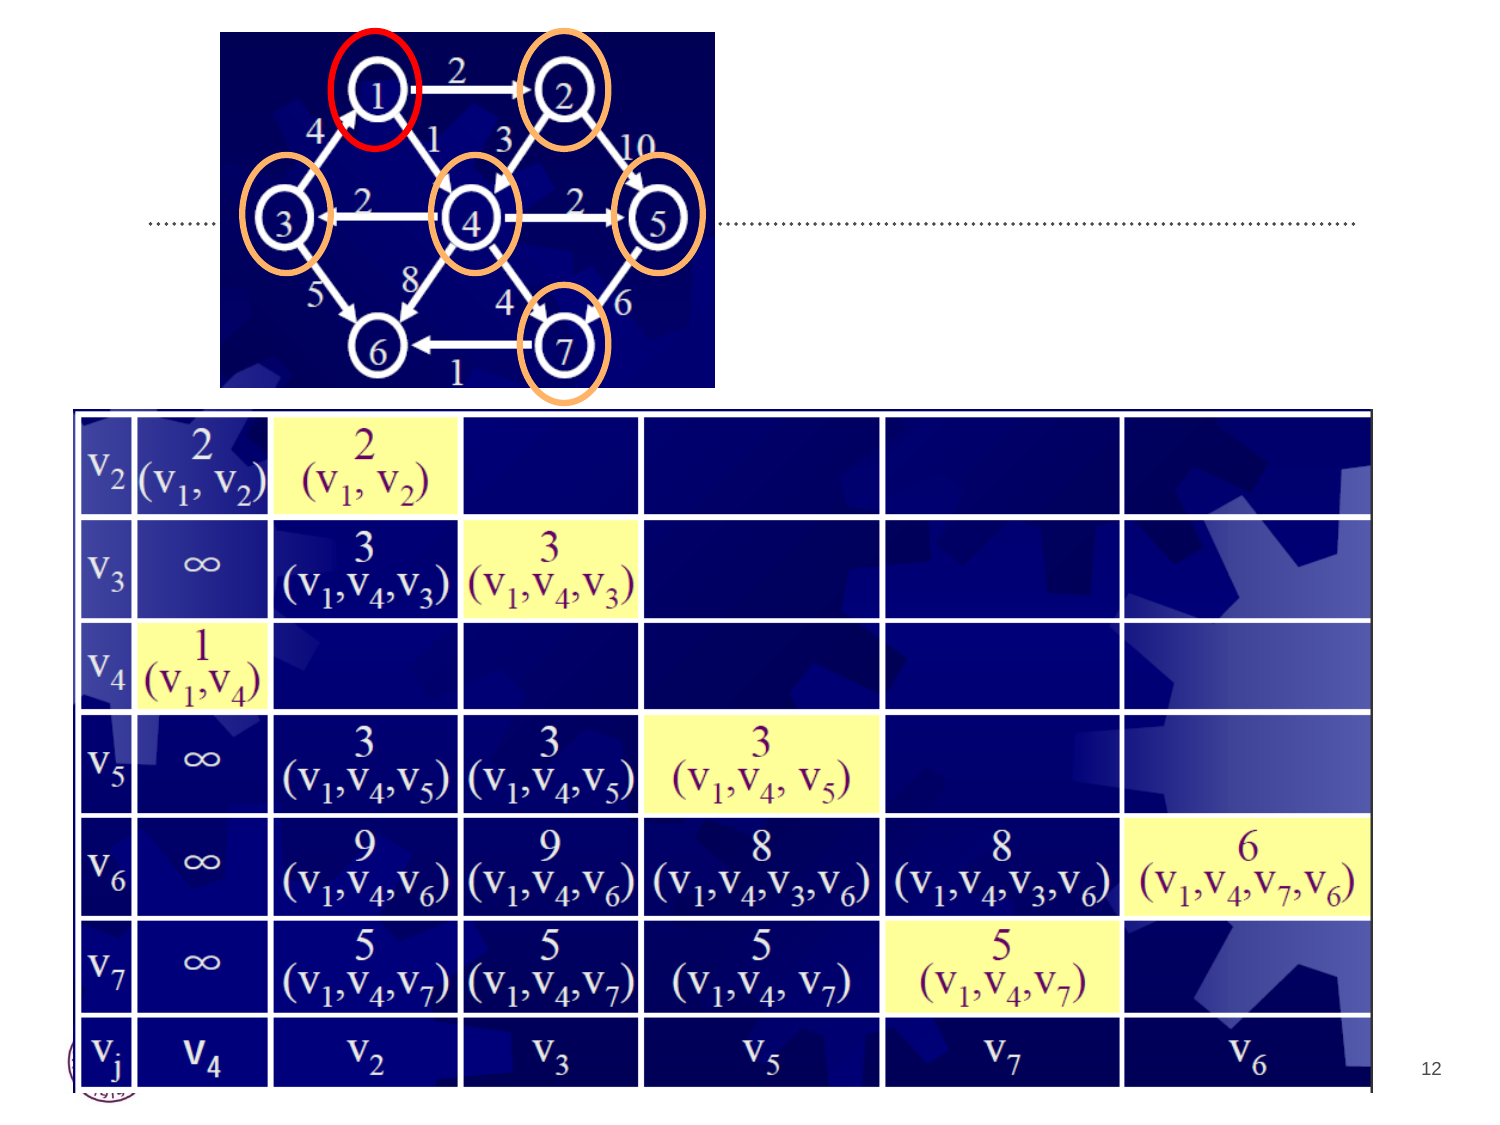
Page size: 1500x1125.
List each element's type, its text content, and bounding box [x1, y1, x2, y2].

picture [64, 408, 1373, 1106]
picture [220, 32, 715, 388]
text_box [543, 396, 585, 404]
slide_number 12 [1377, 1048, 1458, 1093]
